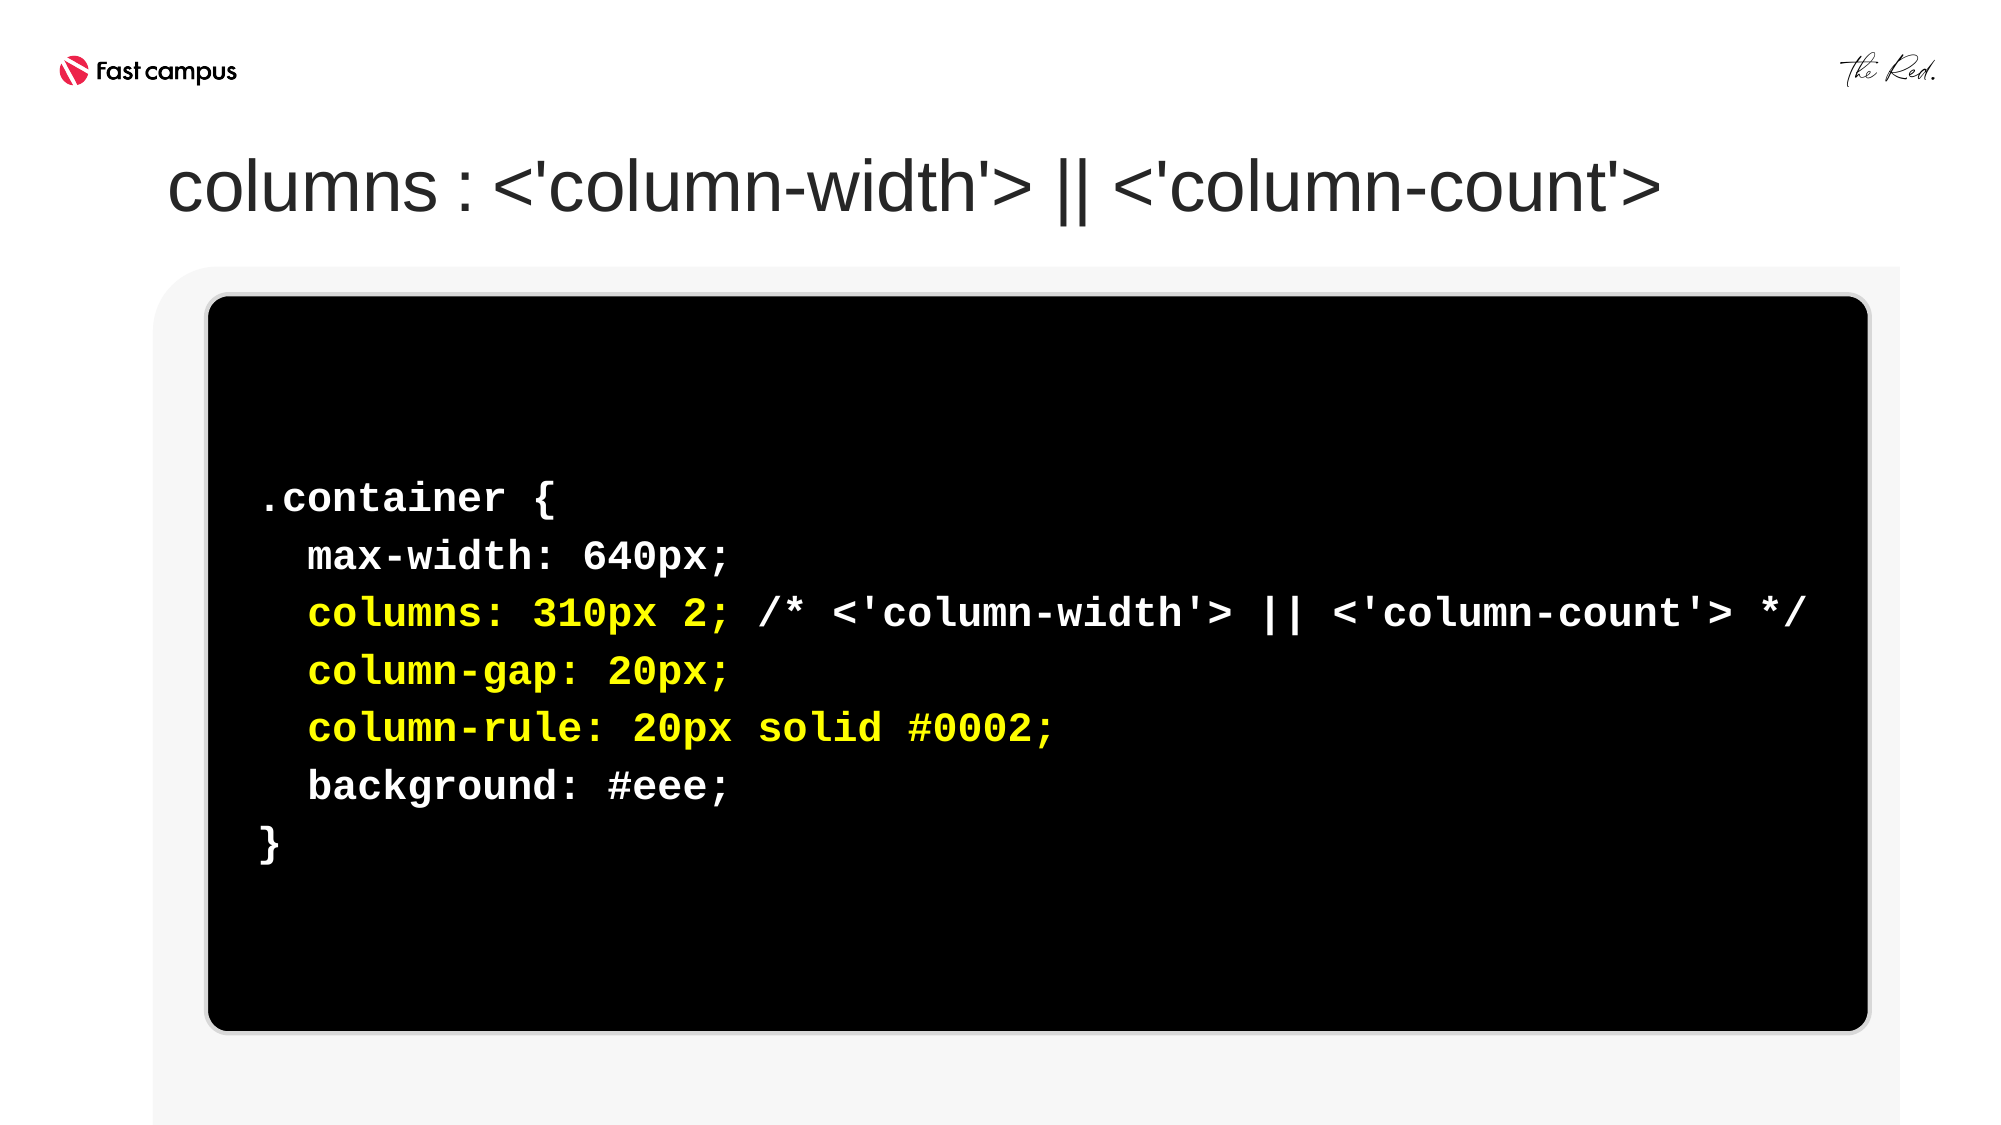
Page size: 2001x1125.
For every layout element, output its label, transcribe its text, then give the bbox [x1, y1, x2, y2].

list columns : <'column-width'> || <'column-count'> [153, 131, 2000, 232]
picture [57, 53, 239, 88]
picture [1840, 52, 1935, 87]
text_box .container { max-width: 640px; columns: 310px 2; /* <'column-width'> || <'column-count'> */ column-gap: 20px; column-rule: 20px solid #0002; background: #eee; } [205, 294, 1870, 1034]
